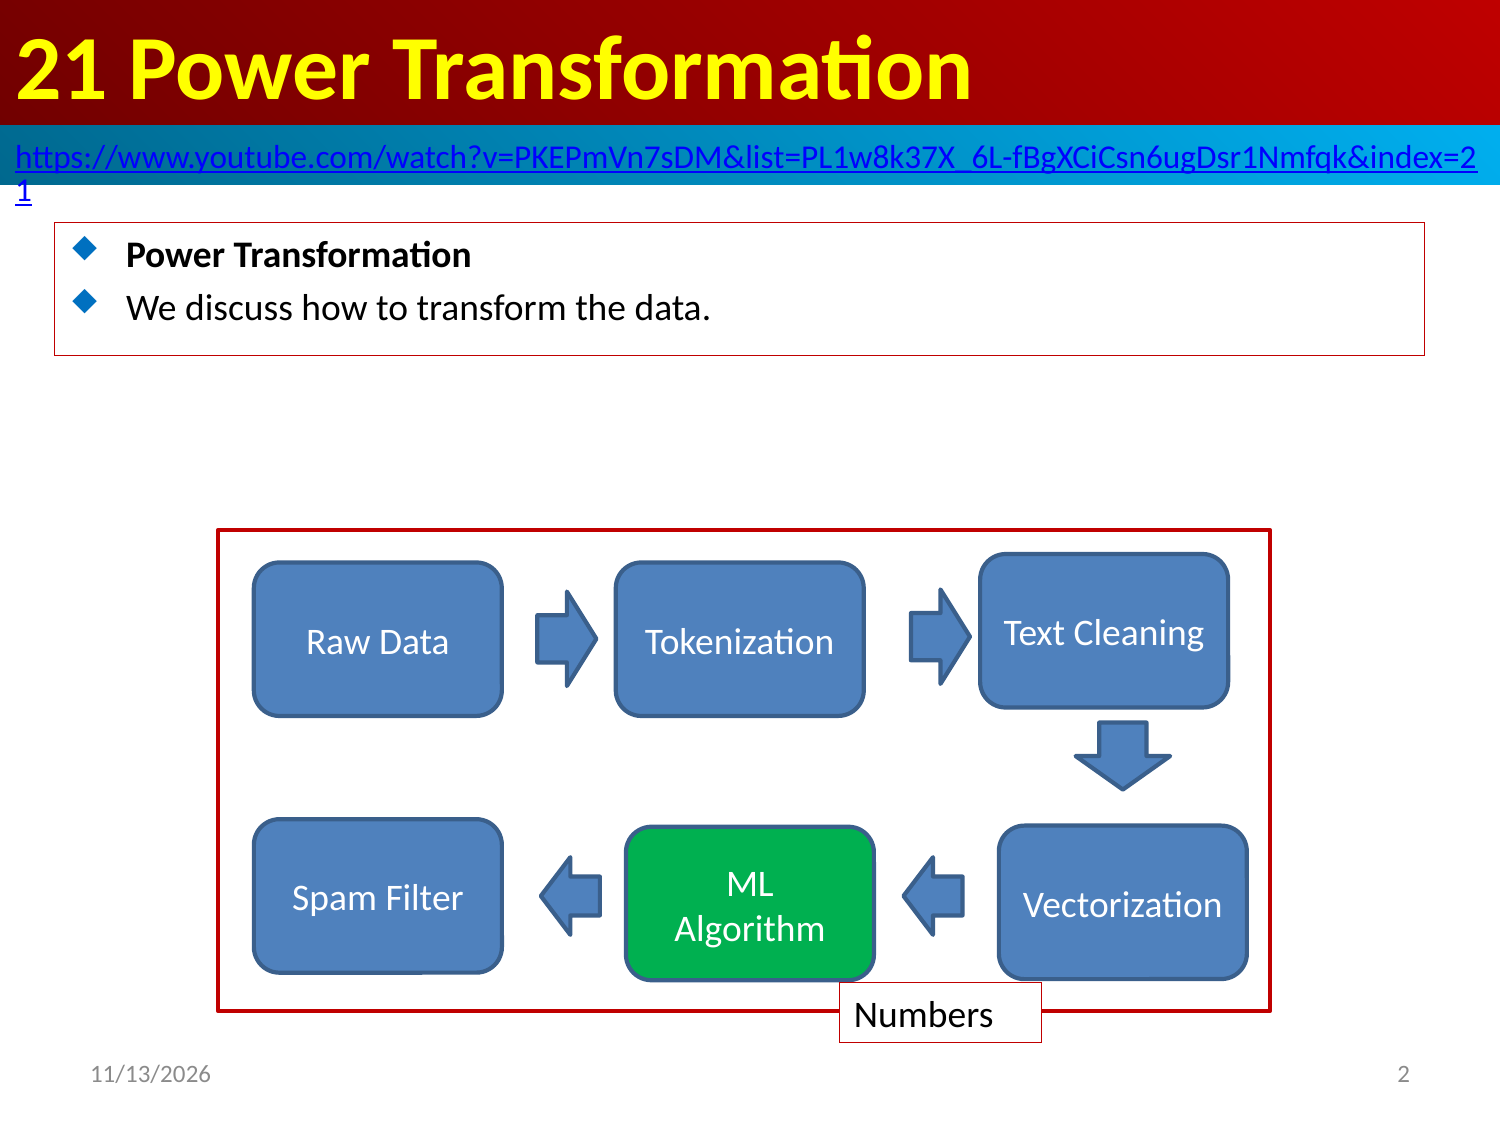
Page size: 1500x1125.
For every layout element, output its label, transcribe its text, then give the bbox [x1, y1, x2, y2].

subtitle Power Transformation We discuss how to transform the data. [54, 222, 1425, 356]
slide_number 2 [1074, 1042, 1425, 1103]
title 21 Power Transformation [0, 0, 1500, 125]
text_box [216, 528, 1272, 1013]
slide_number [75, 1042, 425, 1103]
text_box https://www.youtube.com/watch?v=PKEPmVn7sDM&list=PL1w8k37X_6L-fBgXCiCsn6ugDsr1Nmfqk&index=21 [0, 125, 1500, 185]
text_box Numbers [839, 982, 1042, 1043]
